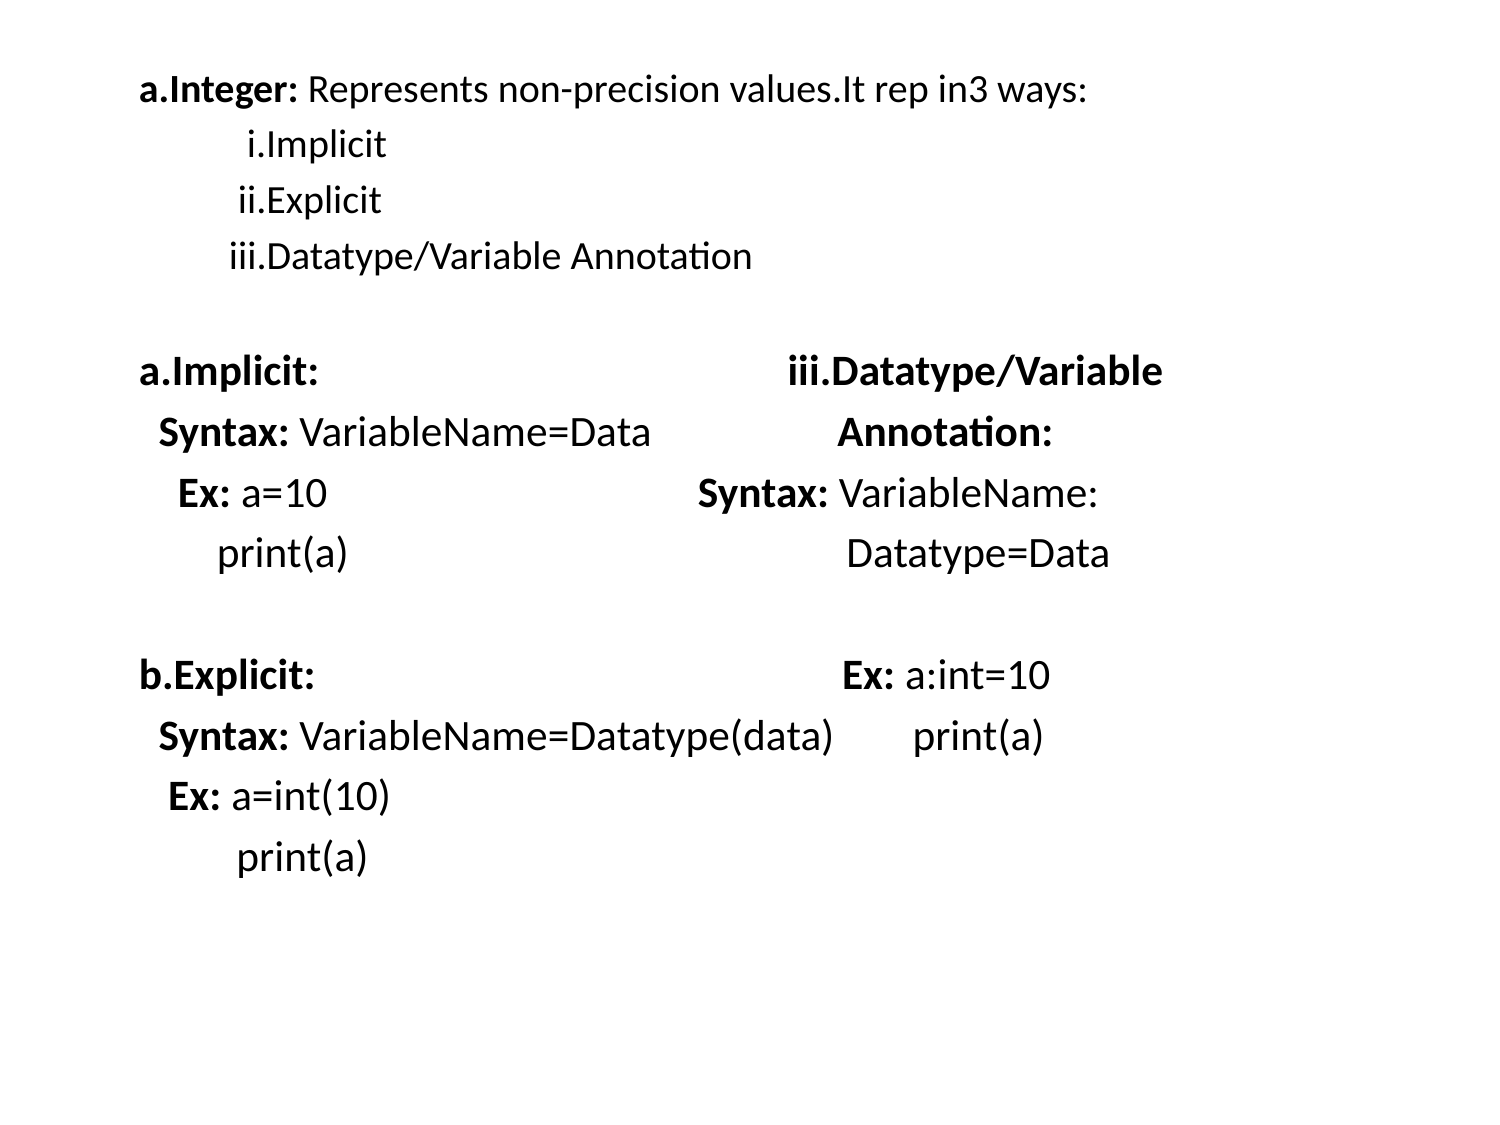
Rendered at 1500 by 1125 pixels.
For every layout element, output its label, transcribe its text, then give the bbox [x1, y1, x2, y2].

subtitle a.Integer: Represents non-precision values.It rep in3 ways: i.Implicit ii.Explicit iii.Datatype/Variable Annotation a.Implicit: iii.Datatype/Variable Syntax: VariableName=Data Annotation: Ex: a=10 Syntax: VariableName: print(a) Datatype=Data b.Explicit: Ex: a:int=10 Syntax: VariableName=Datatype(data) print(a) Ex: a=int(10) print(a) [123, 54, 1376, 1000]
